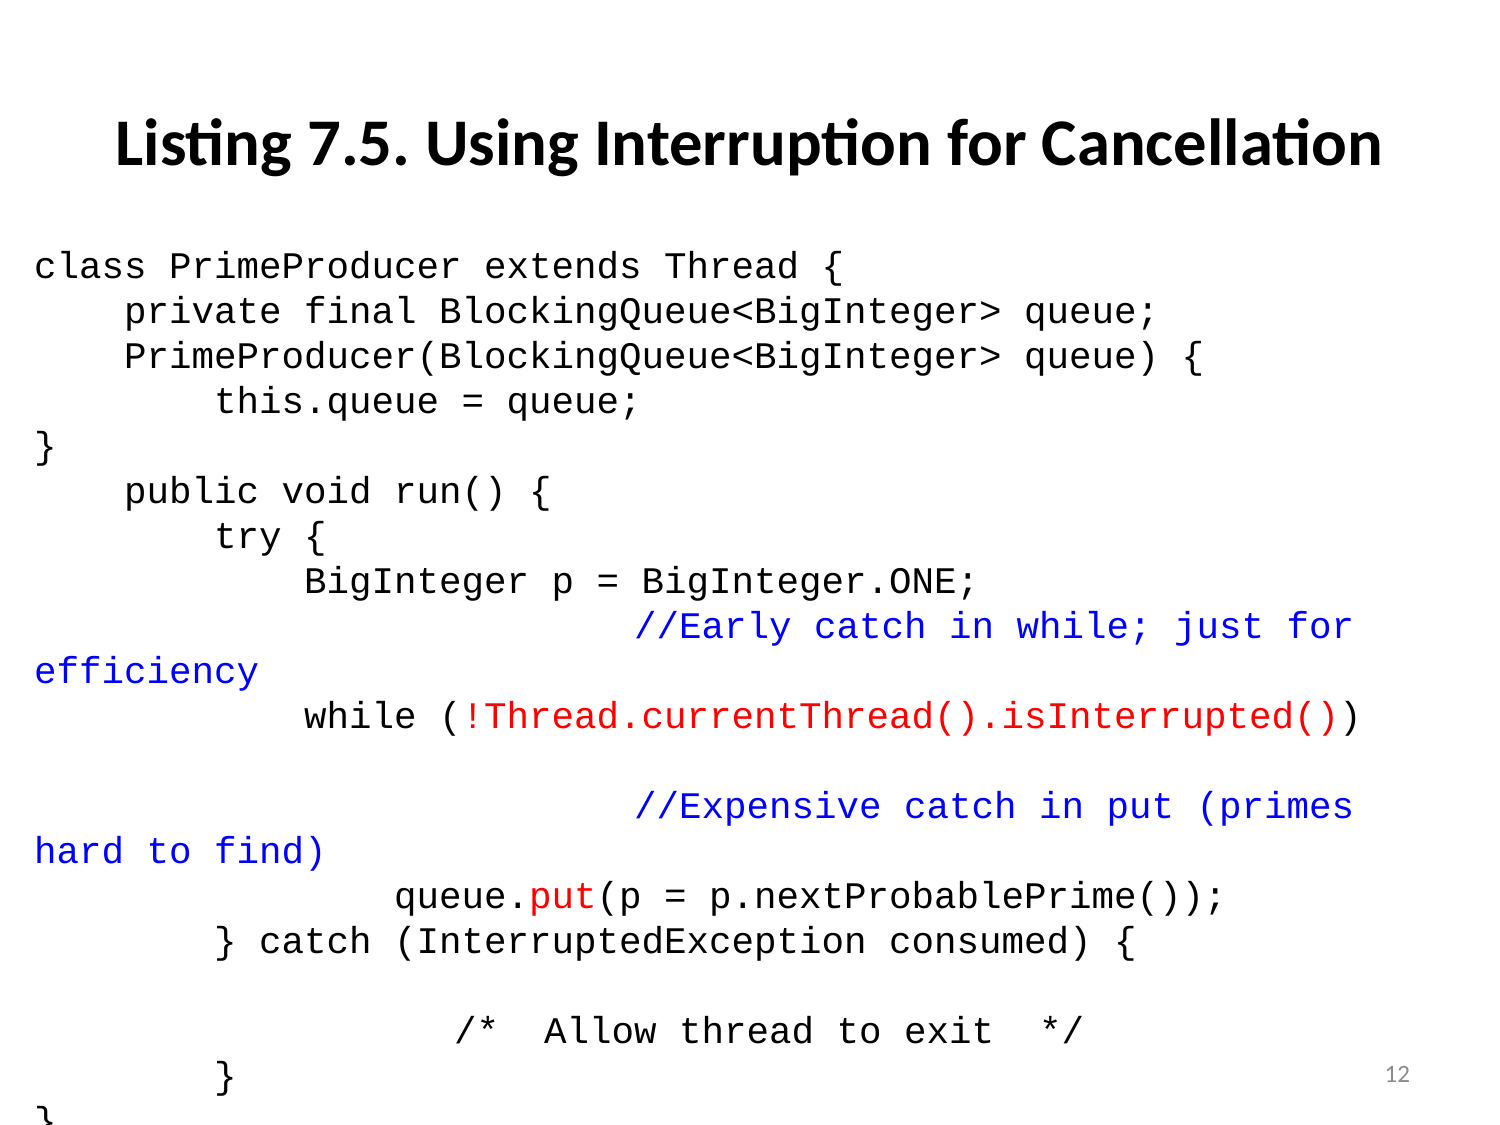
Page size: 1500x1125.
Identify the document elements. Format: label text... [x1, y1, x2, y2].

title Listing 7.5. Using Interruption for Cancellation [75, 45, 1425, 233]
text_box class PrimeProducer extends Thread { private final BlockingQueue<BigInteger> queue; PrimeProducer(BlockingQueue<BigInteger> queue) { this.queue = queue; } public void run() { try { BigInteger p = BigInteger.ONE; //Early catch in while; just for efficiency while (!Thread.currentThread().isInterrupted()) //Expensive catch in put (primes hard to find) queue.put(p = p.nextProbablePrime()); } catch (InterruptedException consumed) { /* Allow thread to exit */ } } public void cancel() { interrupt(); } } [19, 233, 1445, 1125]
